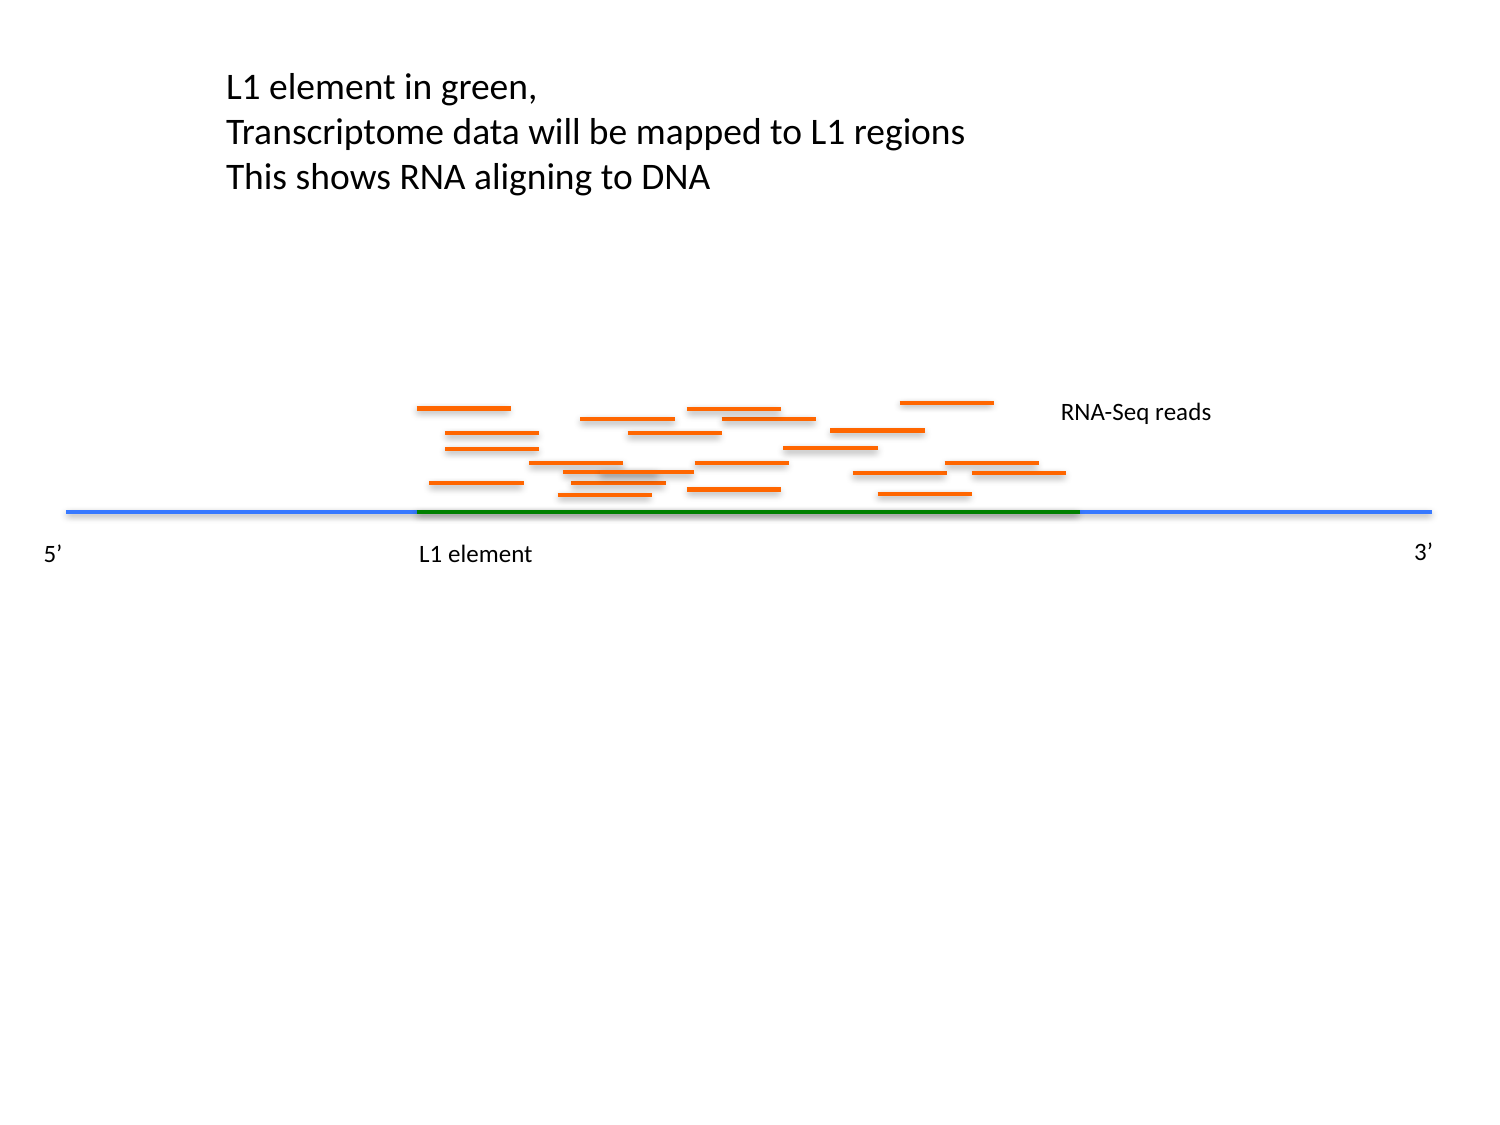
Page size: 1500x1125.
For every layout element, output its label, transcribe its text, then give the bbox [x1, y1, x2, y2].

text_box 5’ [28, 530, 252, 576]
text_box L1 element in green, Transcriptome data will be mapped to L1 regions This shows RNA aligning to DNA [211, 55, 1500, 205]
text_box L1 element [404, 530, 628, 576]
text_box RNA-Seq reads [1046, 387, 1270, 433]
text_box 3’ [1230, 528, 1454, 573]
